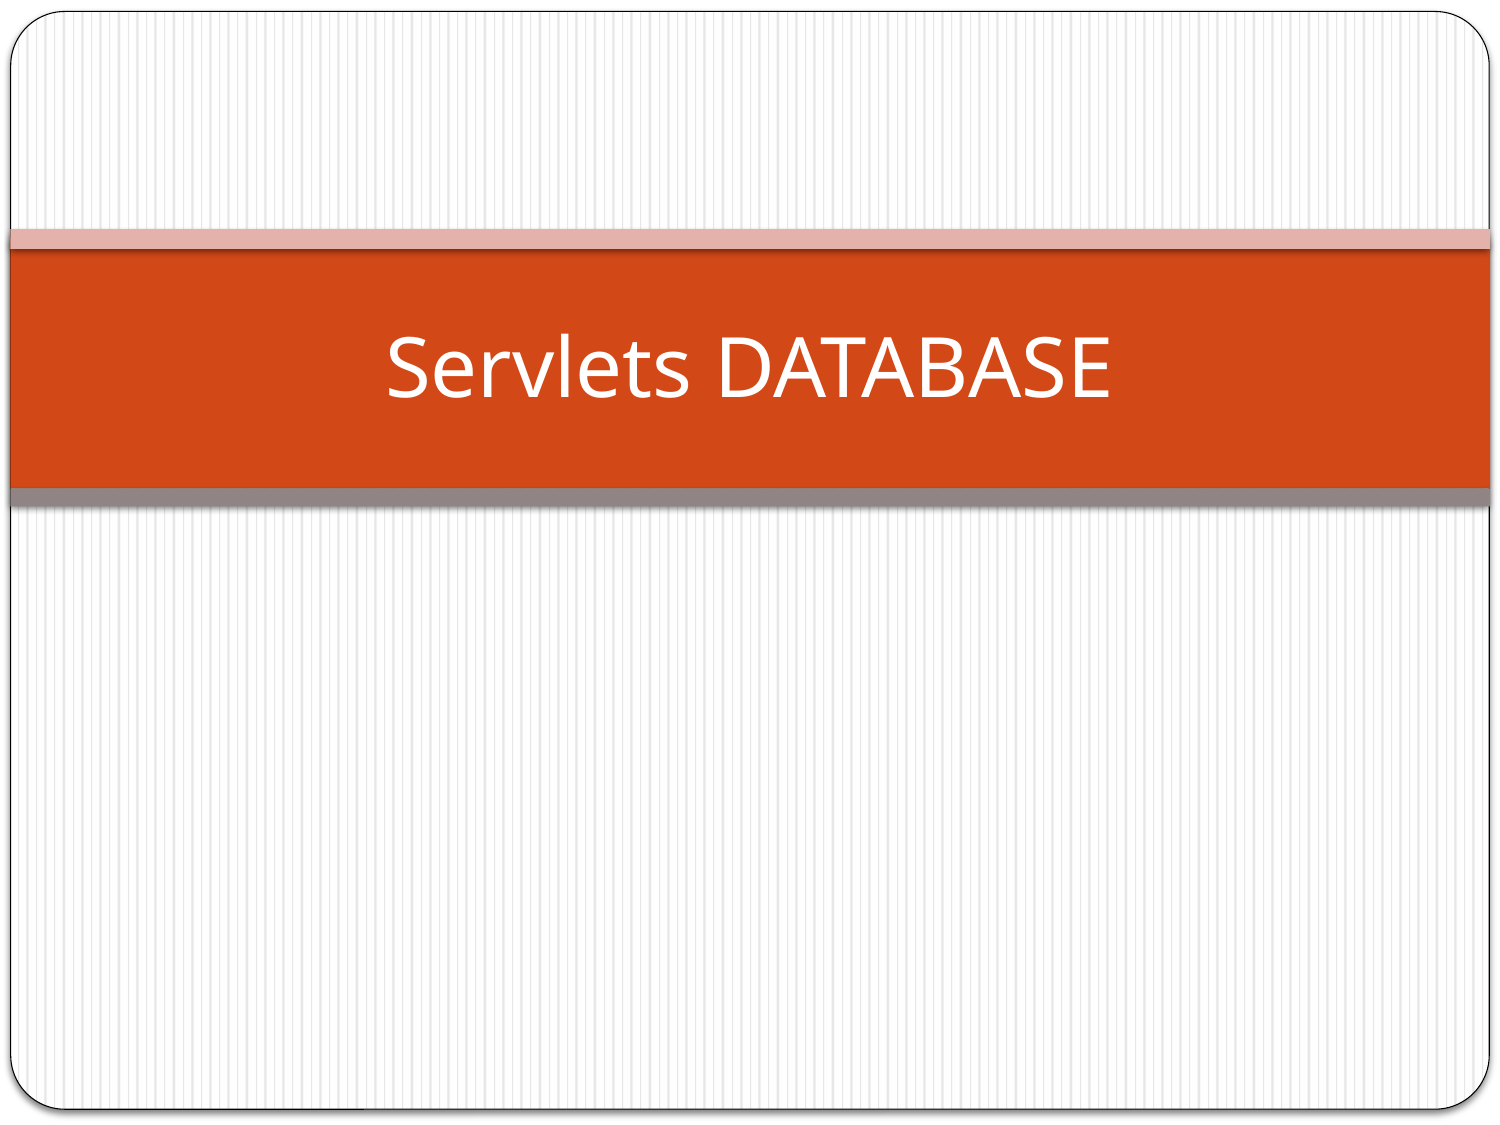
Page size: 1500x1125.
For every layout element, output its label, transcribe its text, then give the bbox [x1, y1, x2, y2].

title Servlets DATABASE [75, 247, 1425, 489]
